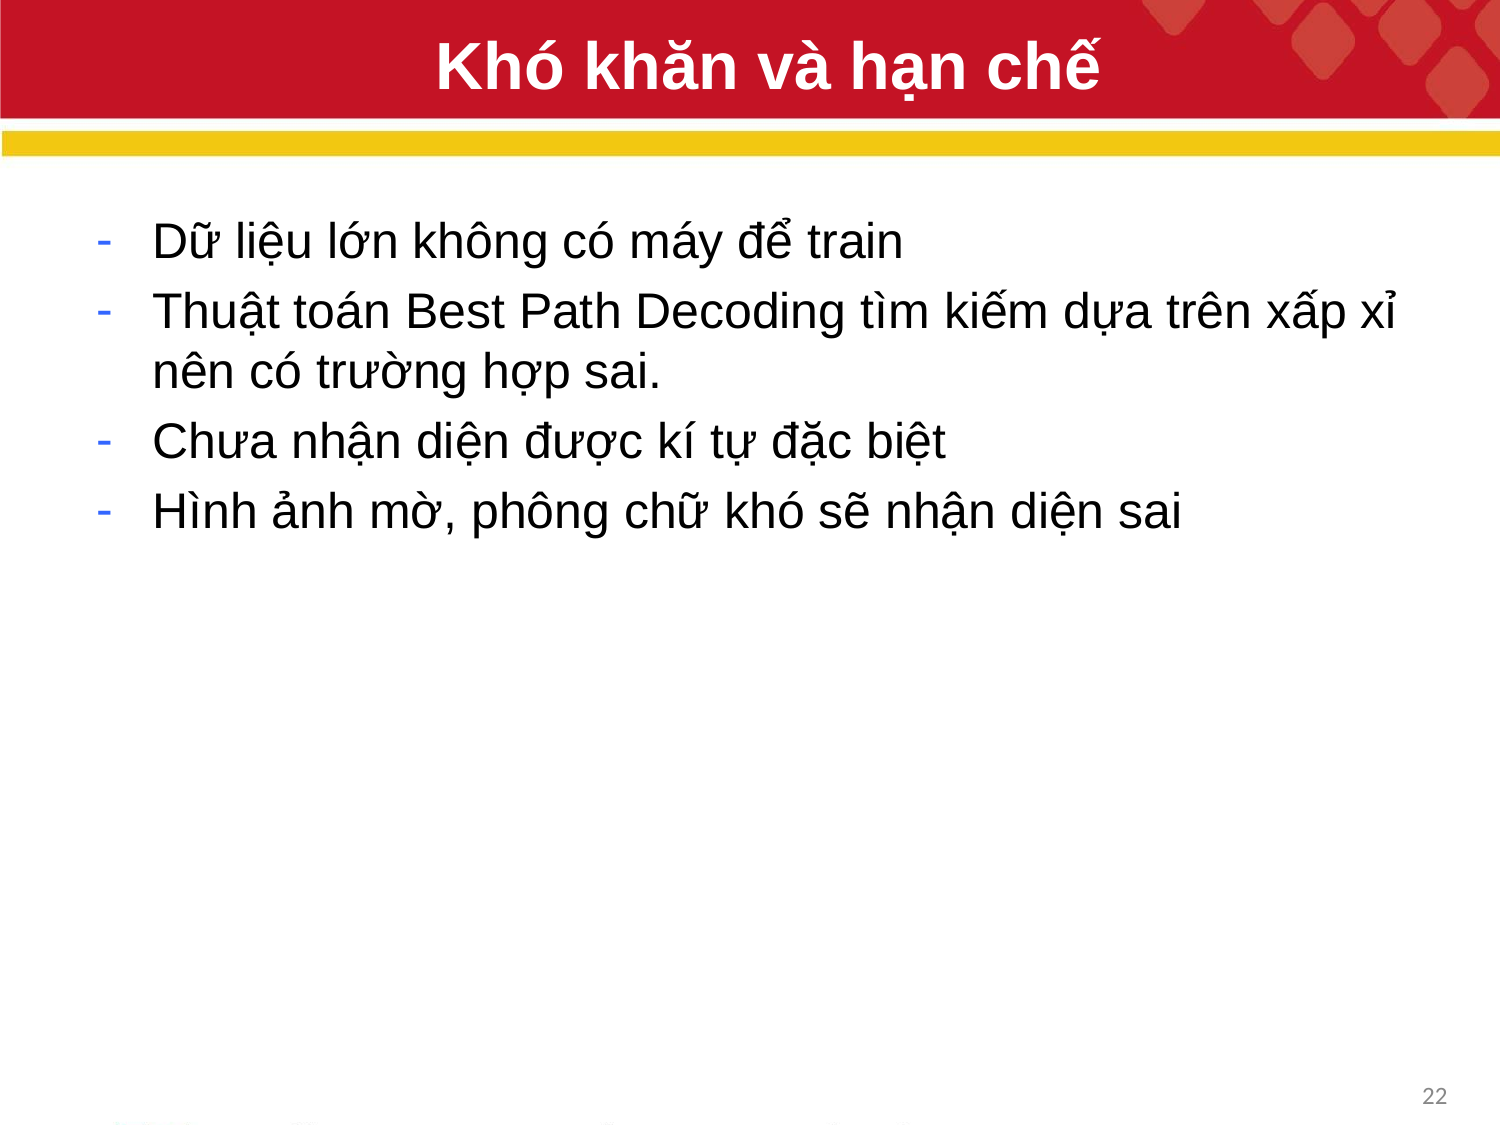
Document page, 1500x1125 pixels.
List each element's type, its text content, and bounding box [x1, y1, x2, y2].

list Dữ liệu lớn không có máy để train Thuật toán Best Path Decoding tìm kiếm dựa trên xấp xỉ nên có trường hợp sai. Chưa nhận diện được kí tự đặc biệt Hình ảnh mờ, phông chữ khó sẽ nhận diện sai [81, 201, 1419, 853]
picture [0, 0, 1500, 1125]
slide_number 22 [1112, 1065, 1463, 1125]
title Khó khăn và hạn chế [75, 12, 1463, 113]
